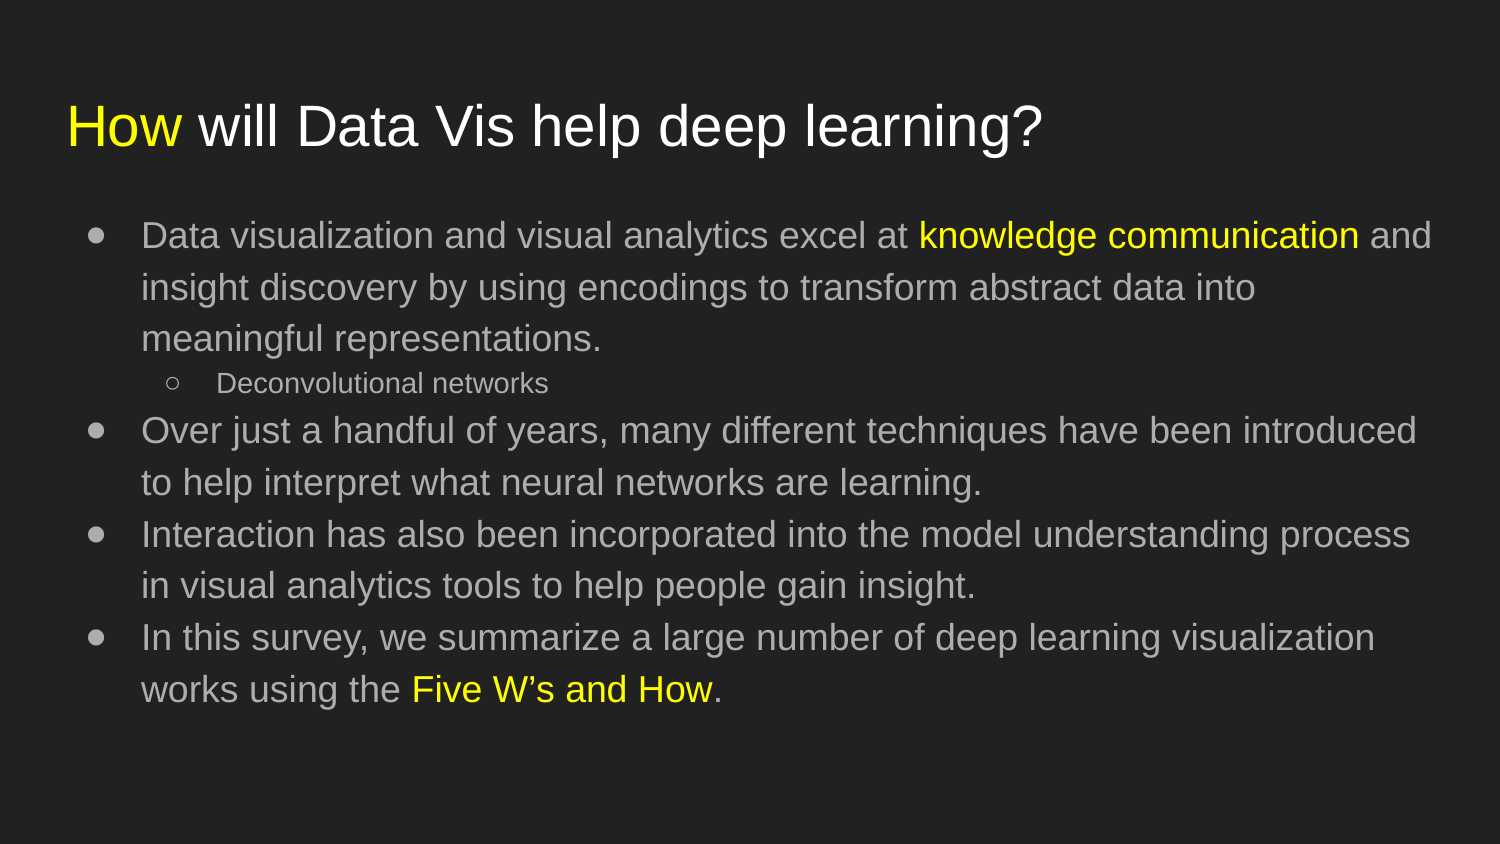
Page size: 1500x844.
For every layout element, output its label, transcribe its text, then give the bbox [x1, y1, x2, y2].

list Data visualization and visual analytics excel at knowledge communication and insight discovery by using encodings to transform abstract data into meaningful representations. Deconvolutional networks Over just a handful of years, many different techniques have been introduced to help interpret what neural networks are learning. Interaction has also been incorporated into the model understanding process in visual analytics tools to help people gain insight. In this survey, we summarize a large number of deep learning visualization works using the Five W’s and How. [51, 189, 1449, 750]
title How will Data Vis help deep learning? [51, 72, 1449, 167]
